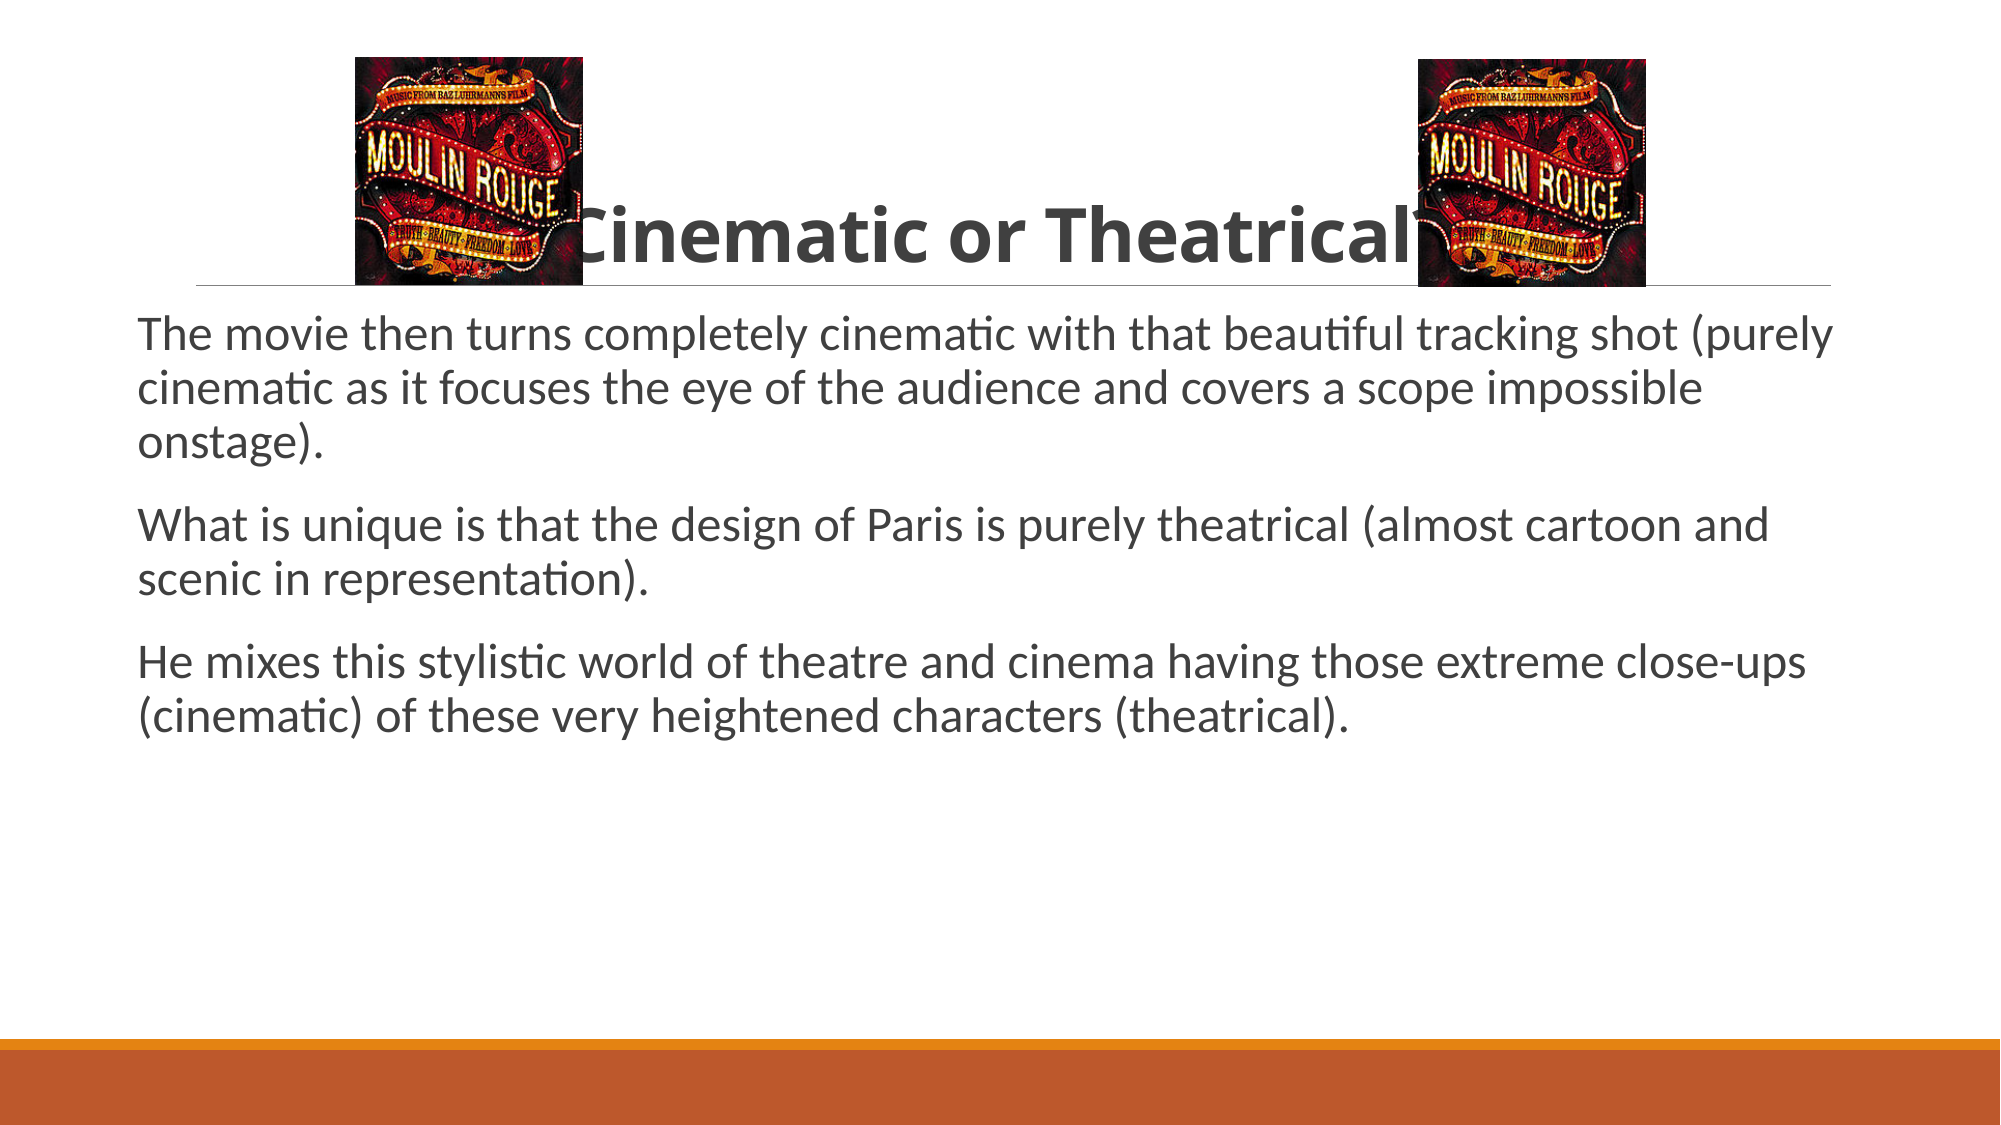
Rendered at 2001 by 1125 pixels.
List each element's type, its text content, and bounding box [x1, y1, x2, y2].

picture [354, 57, 583, 286]
list The movie then turns completely cinematic with that beautiful tracking shot (purely cinematic as it focuses the eye of the audience and covers a scope impossible onstage). What is unique is that the design of Paris is purely theatrical (almost cartoon and scenic in representation). He mixes this stylistic world of theatre and cinema having those extreme close-ups (cinematic) of these very heightened characters (theatrical). [137, 299, 1863, 1083]
title Cinematic or Theatrical? [180, 47, 1830, 285]
picture [1417, 59, 1647, 288]
